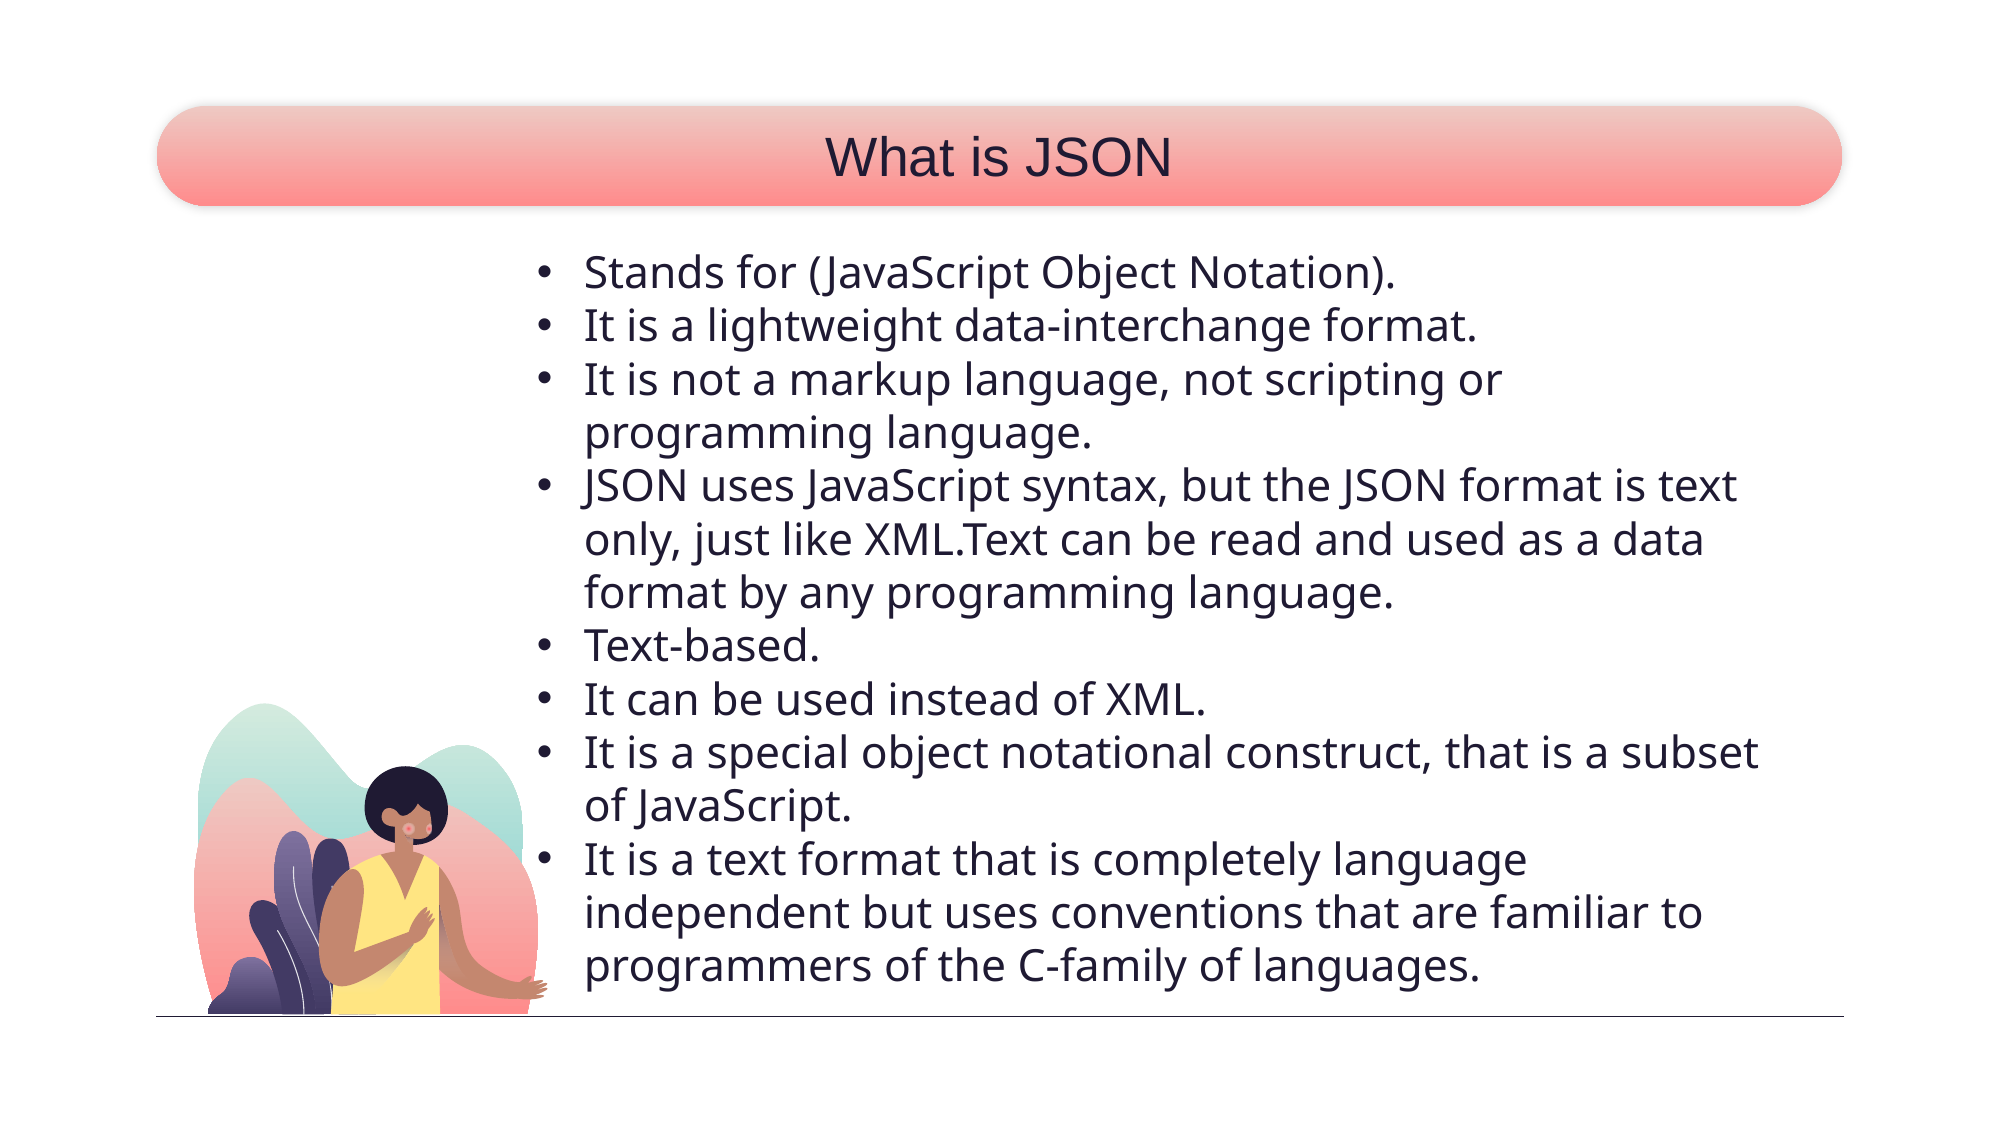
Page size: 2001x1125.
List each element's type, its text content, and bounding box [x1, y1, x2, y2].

title What is JSON [435, 104, 1565, 205]
text_box Stands for (JavaScript Object Notation). It is a lightweight data-interchange format. It is not a markup language, not scripting or programming language. JSON uses JavaScript syntax, but the JSON format is text only, just like XML.Text can be read and used as a data format by any programming language. Text-based. It can be used instead of XML. It is a special object notational construct, that is a subset of JavaScript. It is a text format that is completely language independent but uses conventions that are familiar to programmers of the C-family of languages. [522, 236, 1813, 999]
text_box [164, 703, 557, 1016]
